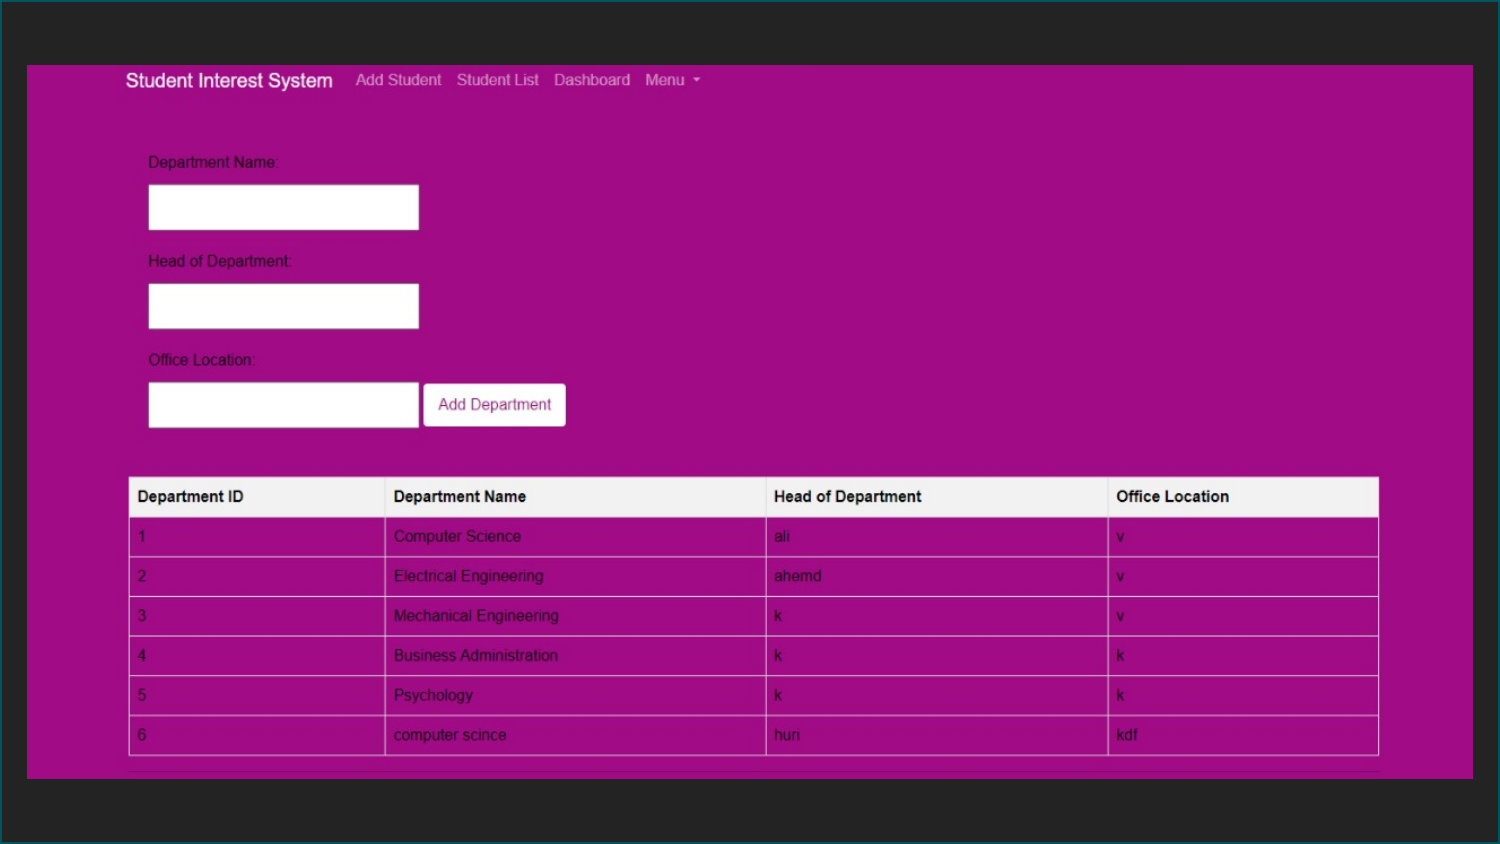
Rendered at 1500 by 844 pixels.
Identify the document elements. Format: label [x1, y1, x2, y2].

picture [27, 64, 1473, 779]
text_box [0, 0, 1500, 844]
